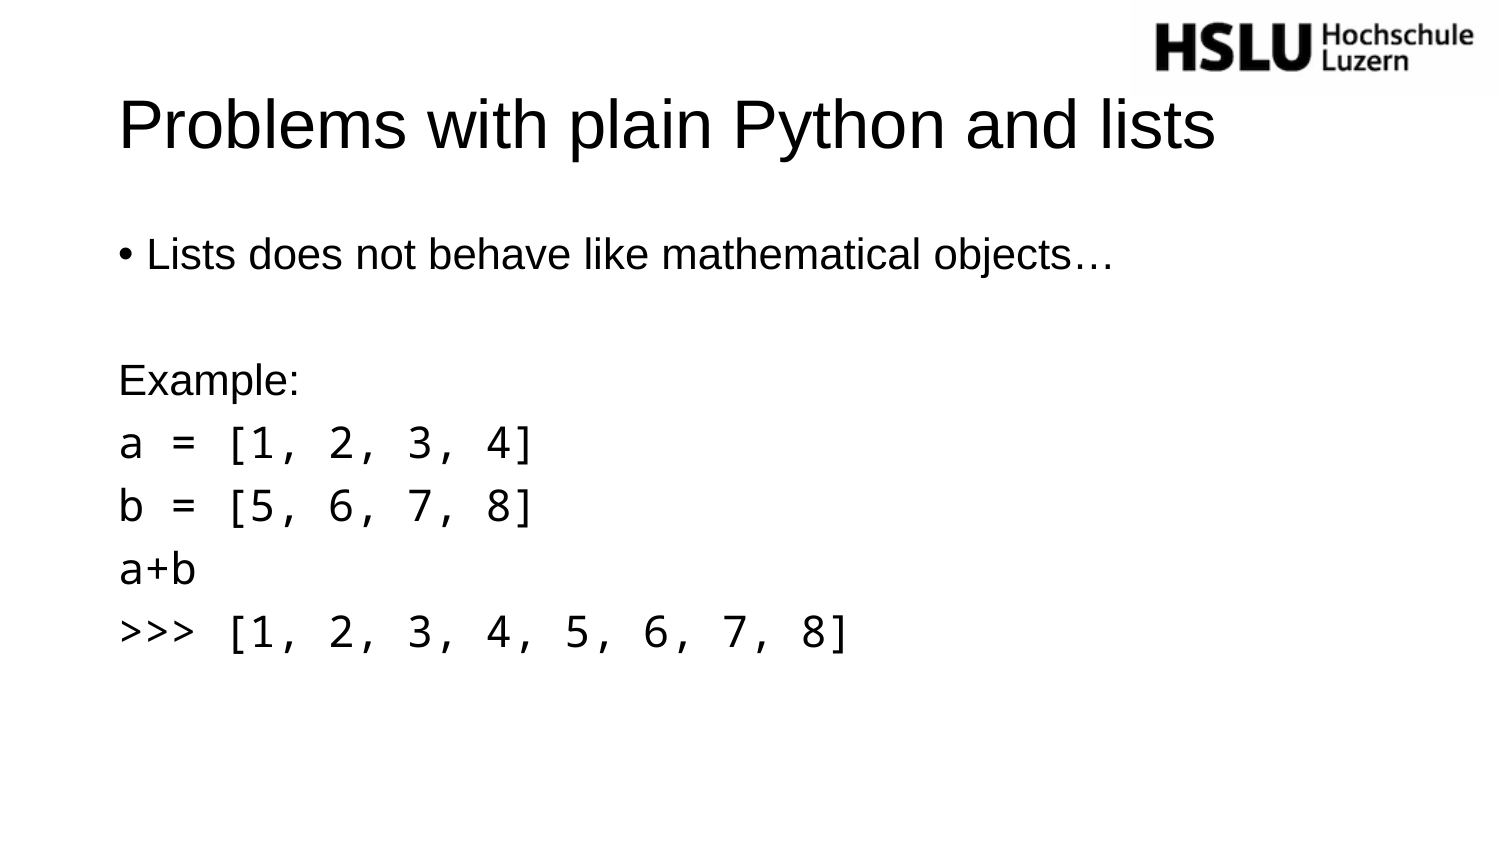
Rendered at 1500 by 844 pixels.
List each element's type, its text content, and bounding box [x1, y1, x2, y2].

picture [1130, 0, 1500, 96]
list Lists does not behave like mathematical objects… Example: a = [1, 2, 3, 4] b = [5, 6, 7, 8] a+b >>> [1, 2, 3, 4, 5, 6, 7, 8] [103, 224, 1397, 760]
title Problems with plain Python and lists [103, 44, 1397, 208]
